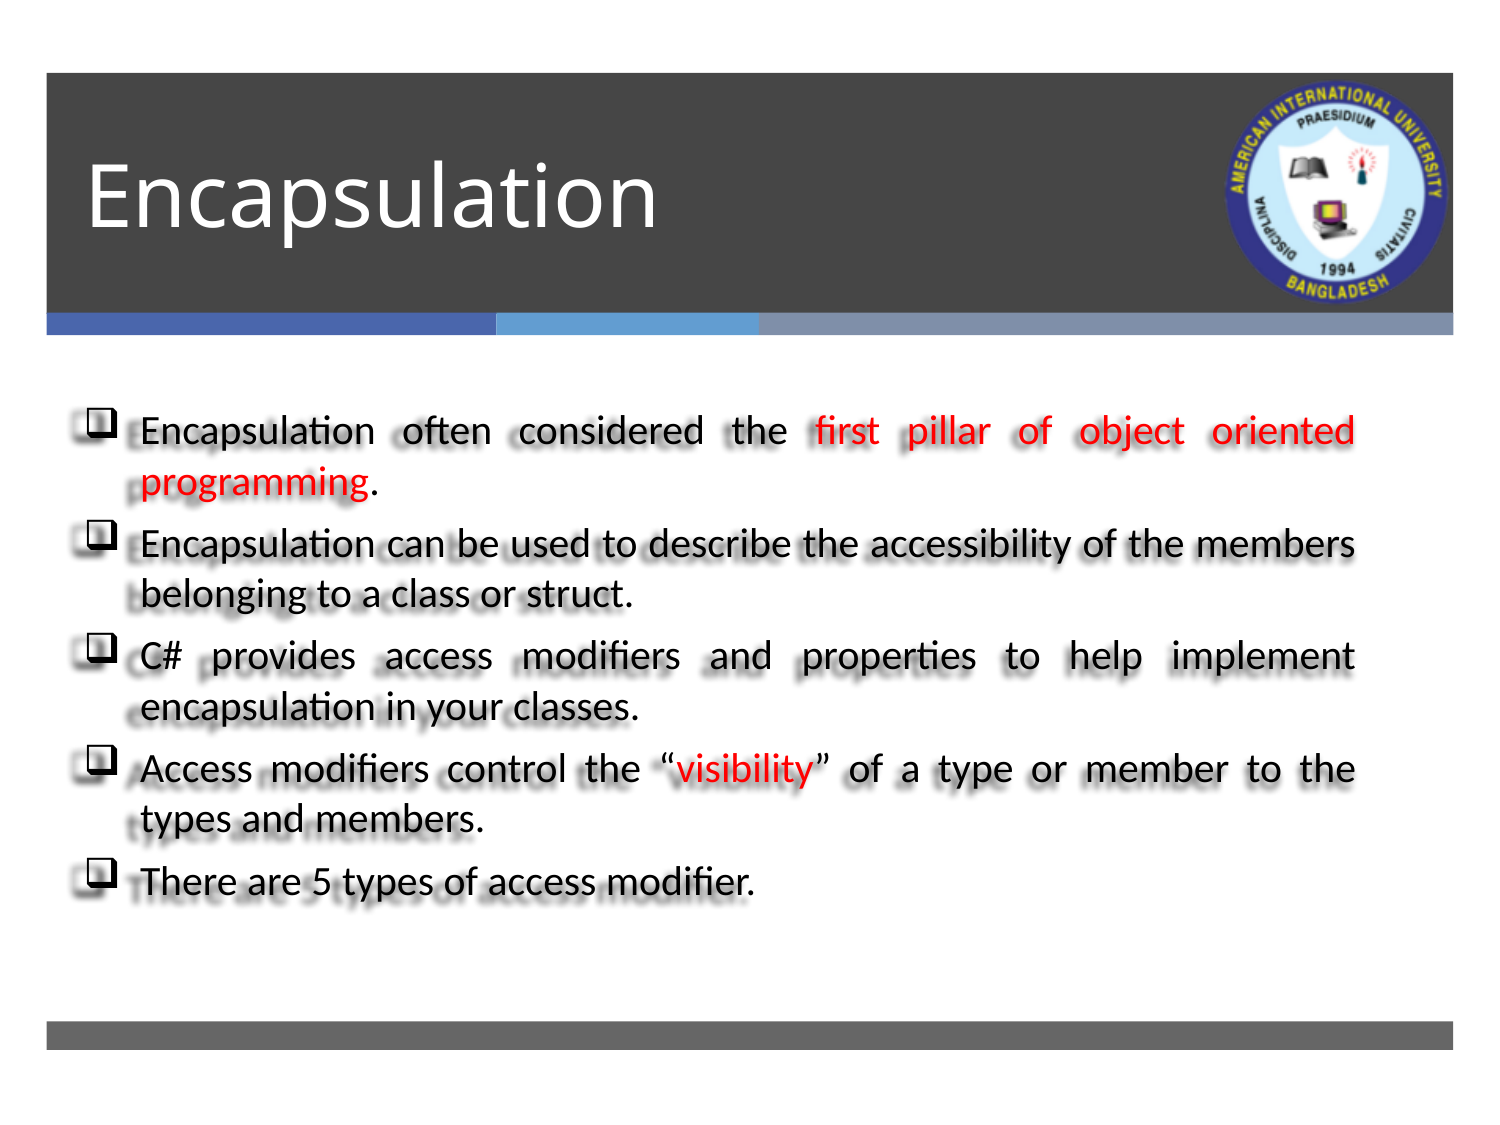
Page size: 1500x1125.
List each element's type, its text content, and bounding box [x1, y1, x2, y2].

title Encapsulation [69, 73, 1351, 253]
picture [1220, 75, 1454, 310]
text_box Encapsulation often considered the first pillar of object oriented programming. Encapsulation can be used to describe the accessibility of the members belonging to a class or struct. C# provides access modifiers and properties to help implement encapsulation in your classes. Access modifiers control the “visibility” of a type or member to the types and members. There are 5 types of access modifier. [68, 365, 1372, 942]
